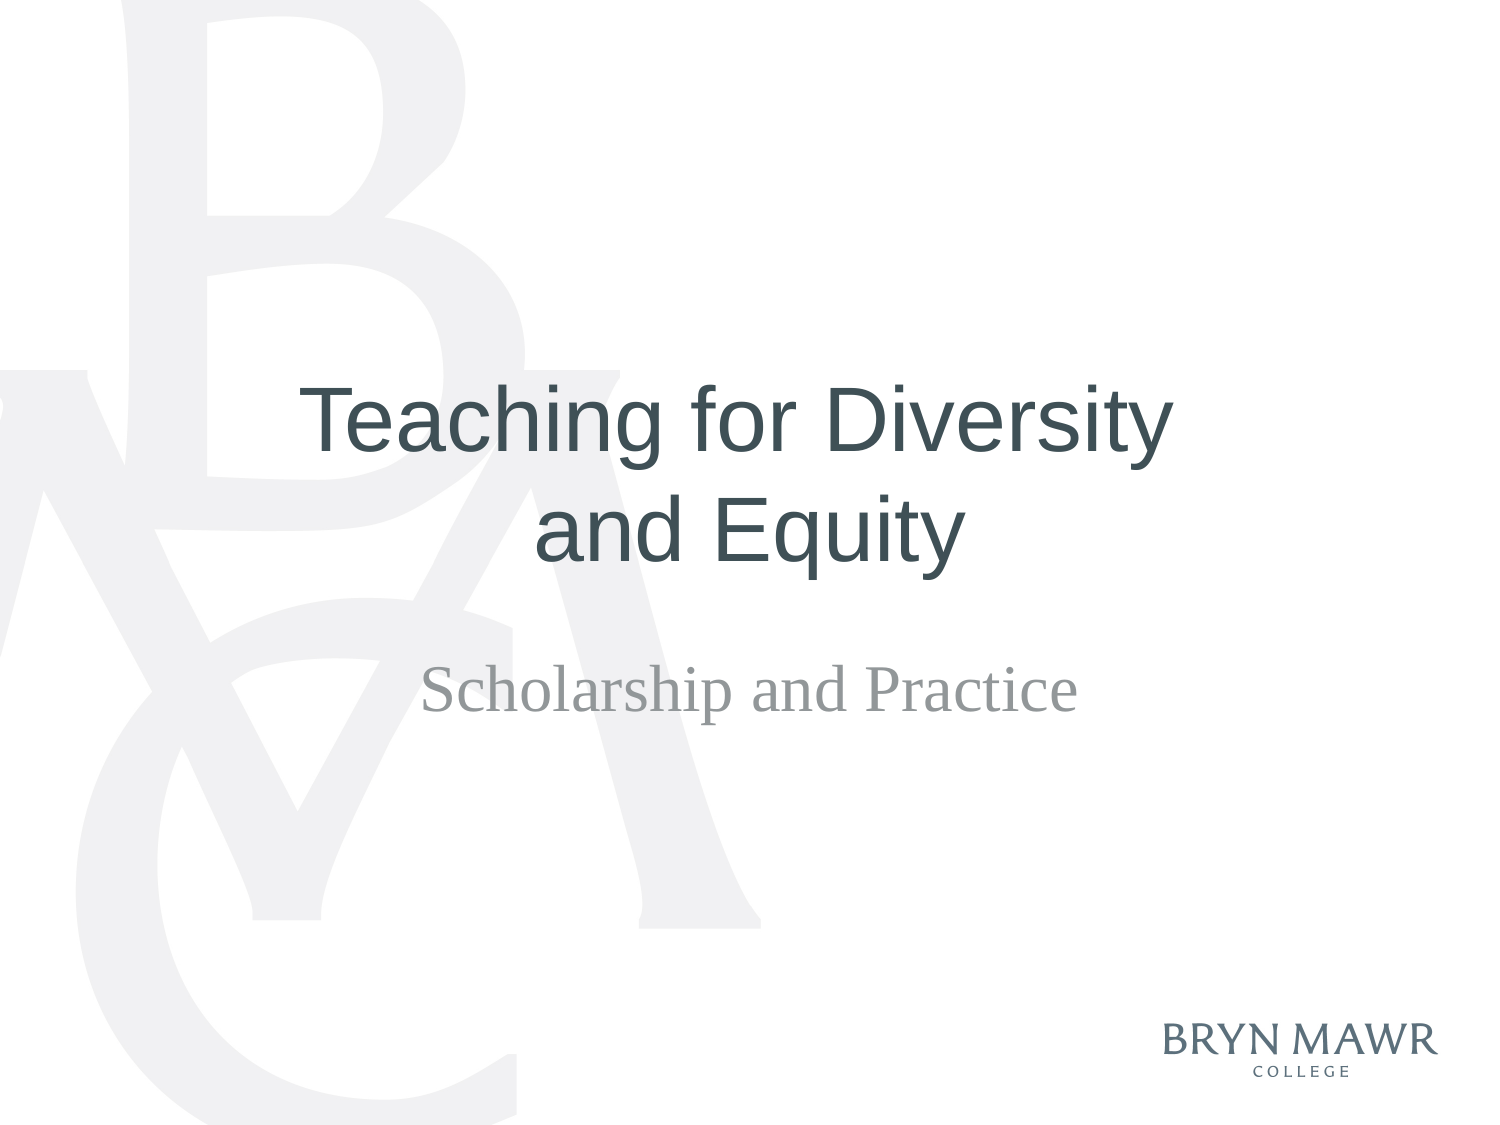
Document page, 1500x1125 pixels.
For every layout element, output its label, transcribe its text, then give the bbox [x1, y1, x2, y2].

subtitle Scholarship and Practice [225, 637, 1275, 925]
title Teaching for Diversity and Equity [112, 349, 1388, 591]
picture [0, 0, 1500, 1125]
